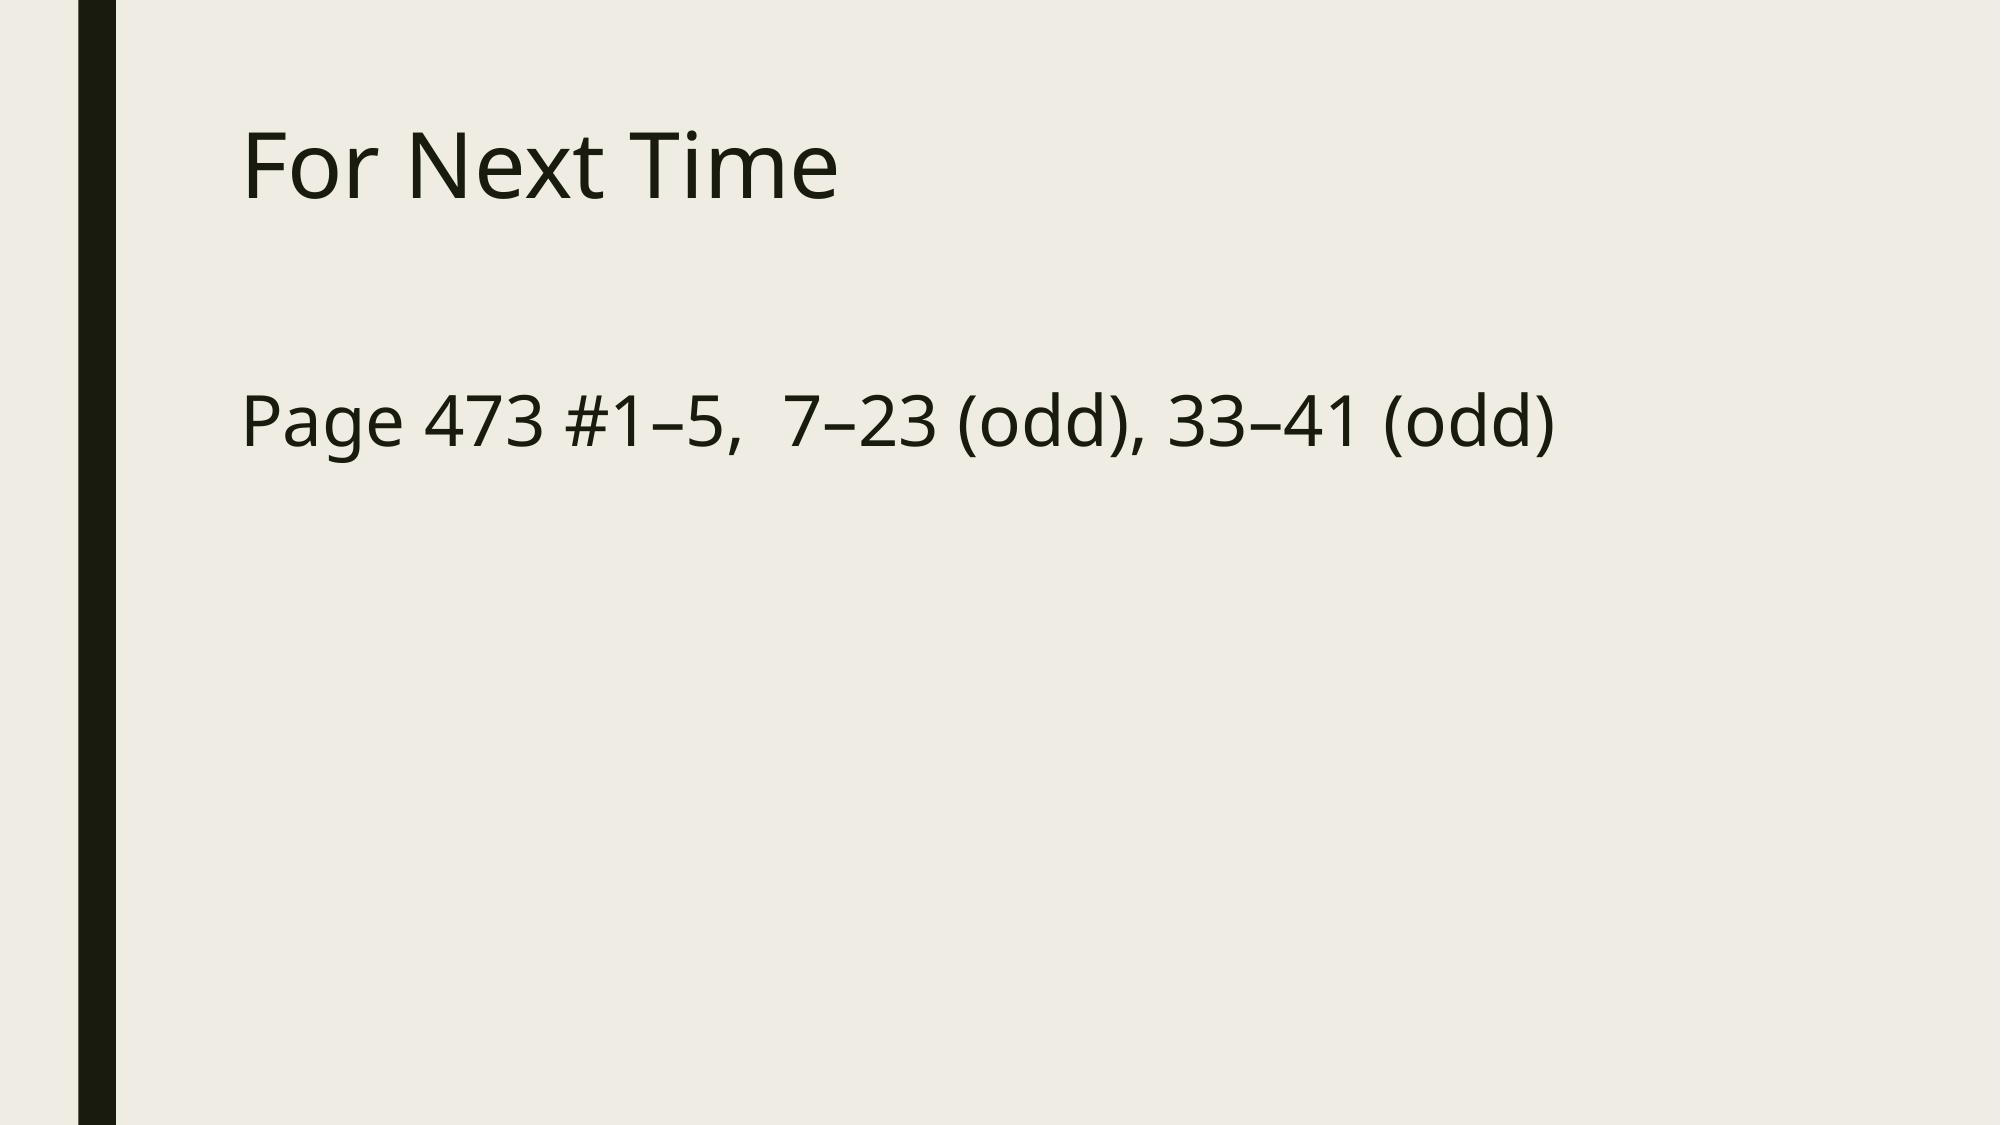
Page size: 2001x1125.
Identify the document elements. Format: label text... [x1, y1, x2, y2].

title For Next Time [225, 112, 1800, 357]
list Page 473 #1–5, 7–23 (odd), 33–41 (odd) [225, 375, 1800, 963]
